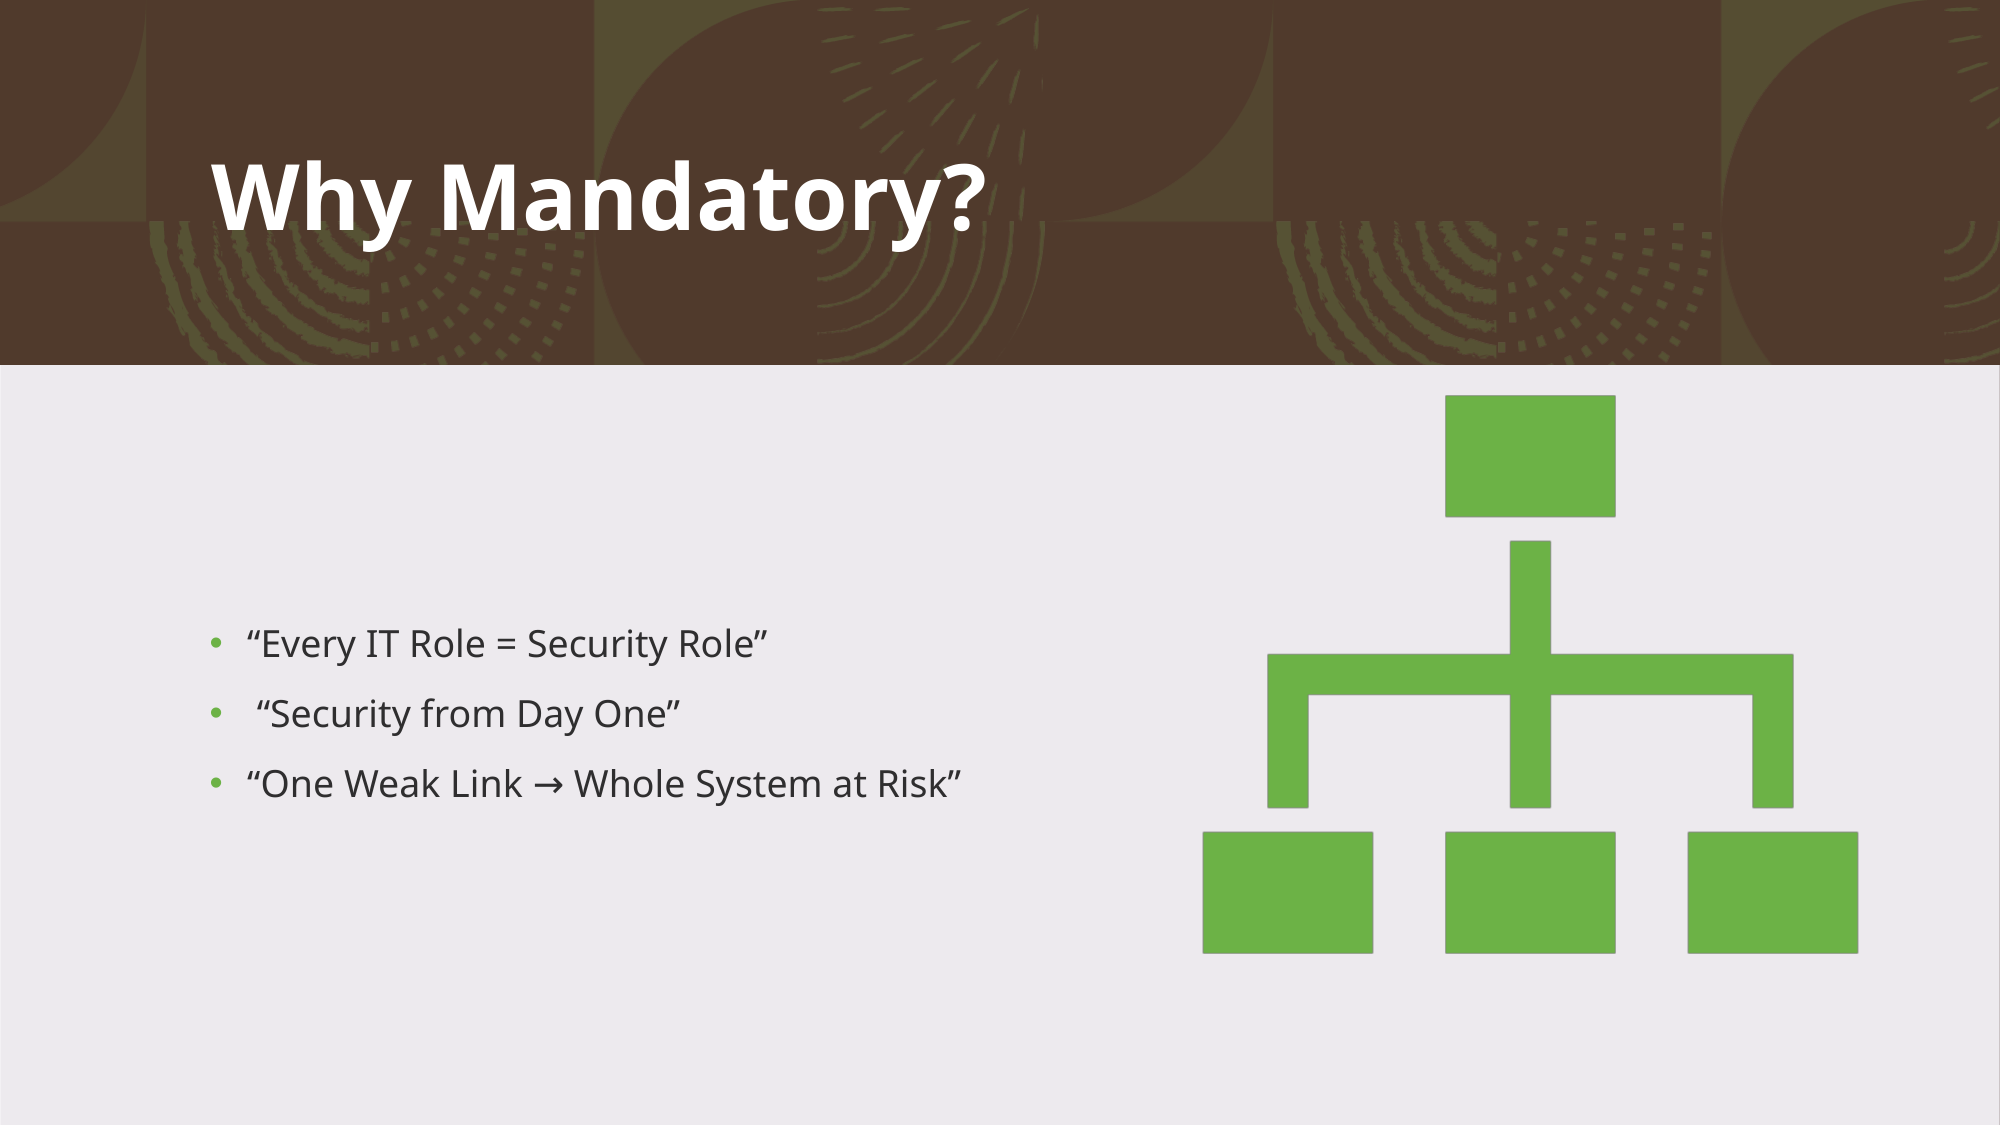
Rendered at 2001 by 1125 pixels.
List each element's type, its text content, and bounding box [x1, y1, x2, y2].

title Why Mandatory? [196, 62, 1838, 325]
picture [1143, 287, 1919, 1063]
text_box [0, 366, 2000, 1125]
text_box [0, 0, 2000, 366]
list “Every IT Role = Security Role” “Security from Day One” “One Weak Link → Whole System at Risk” [194, 387, 1143, 1034]
